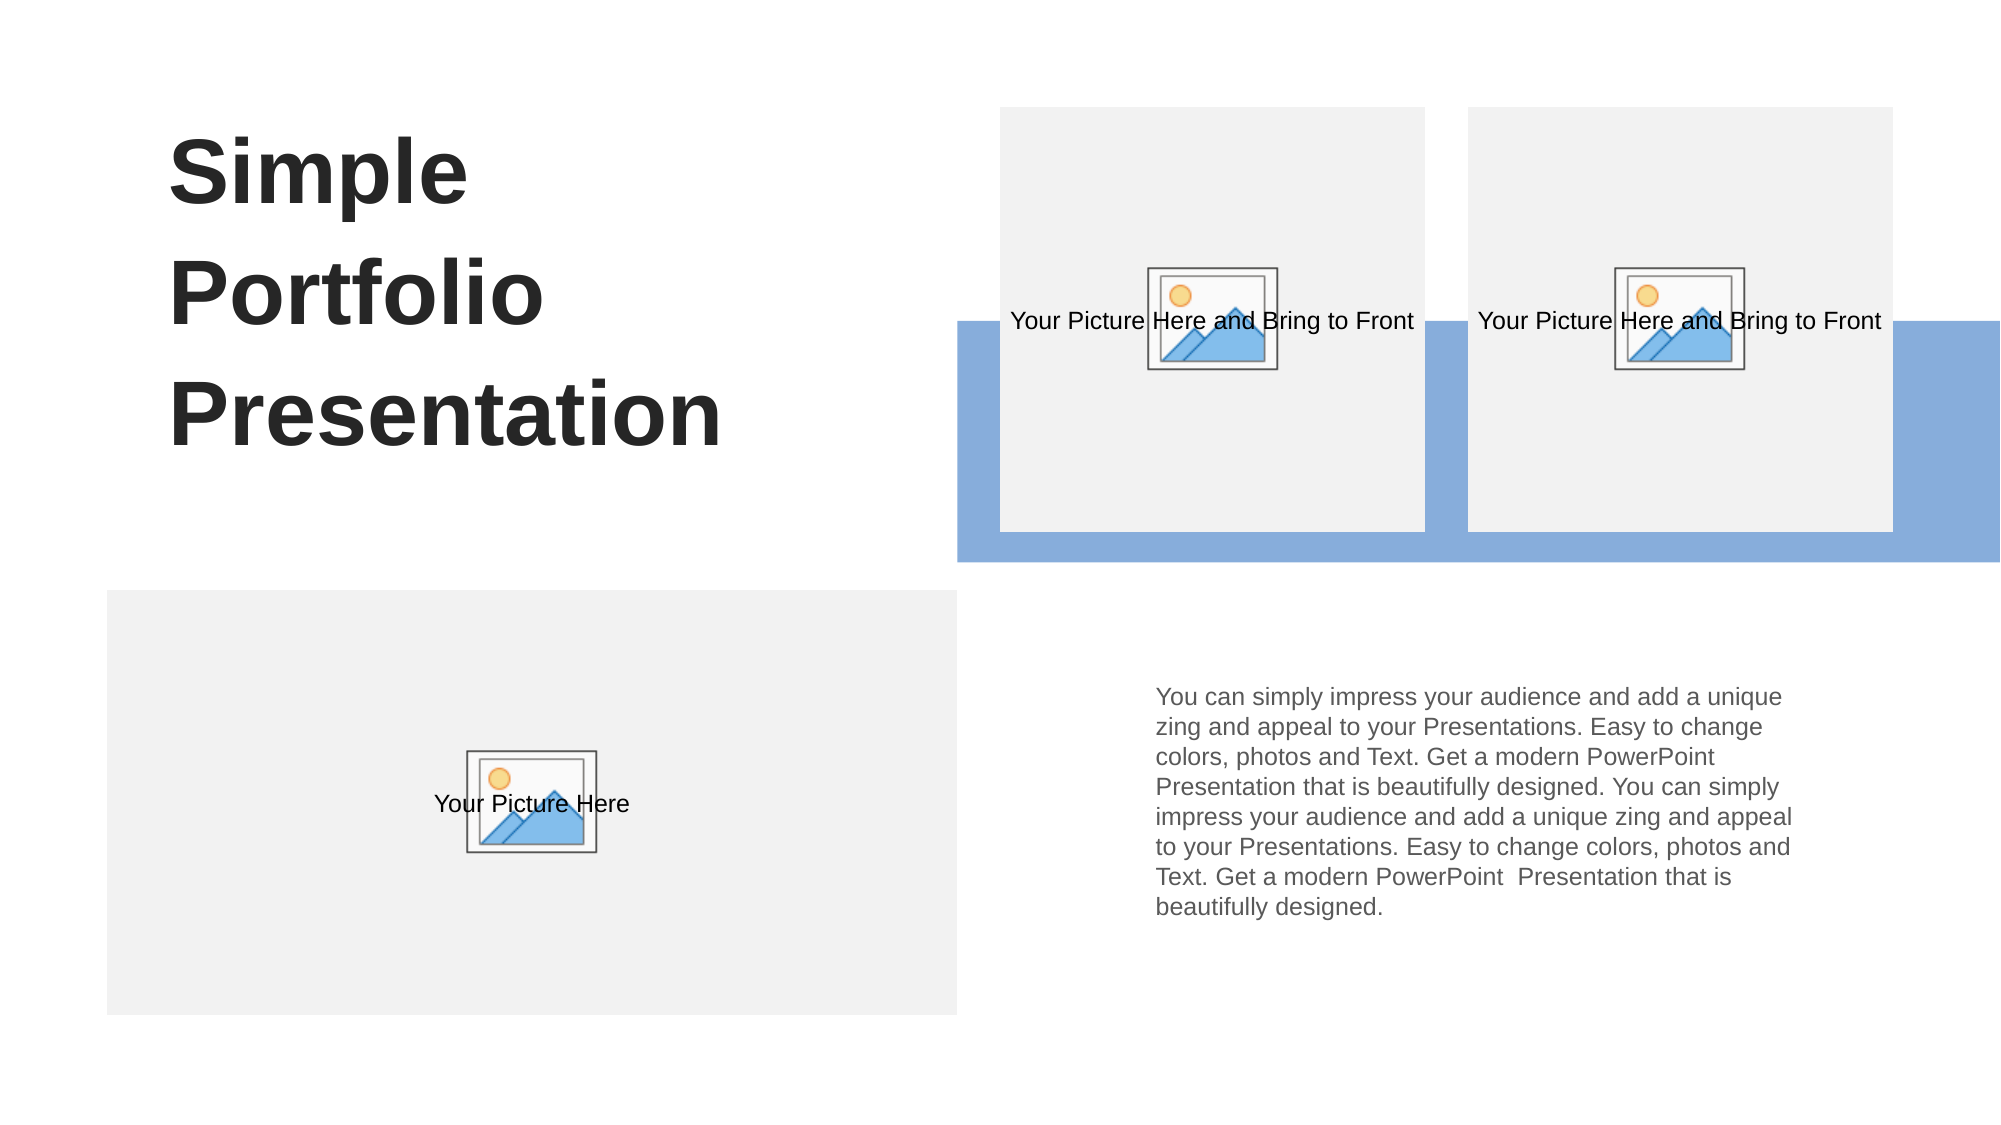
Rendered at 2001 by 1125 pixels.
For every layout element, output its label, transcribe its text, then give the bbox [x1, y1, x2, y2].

text_box Simple Portfolio Presentation [153, 74, 837, 490]
text_box You can simply impress your audience and add a unique zing and appeal to your Presentations. Easy to change colors, photos and Text. Get a modern PowerPoint Presentation that is beautifully designed. You can simply impress your audience and add a unique zing and appeal to your Presentations. Easy to change colors, photos and Text. Get a modern PowerPoint Presentation that is beautifully designed. [1140, 673, 1817, 928]
picture [106, 589, 958, 1015]
picture [999, 106, 1426, 532]
picture [1467, 106, 1893, 532]
